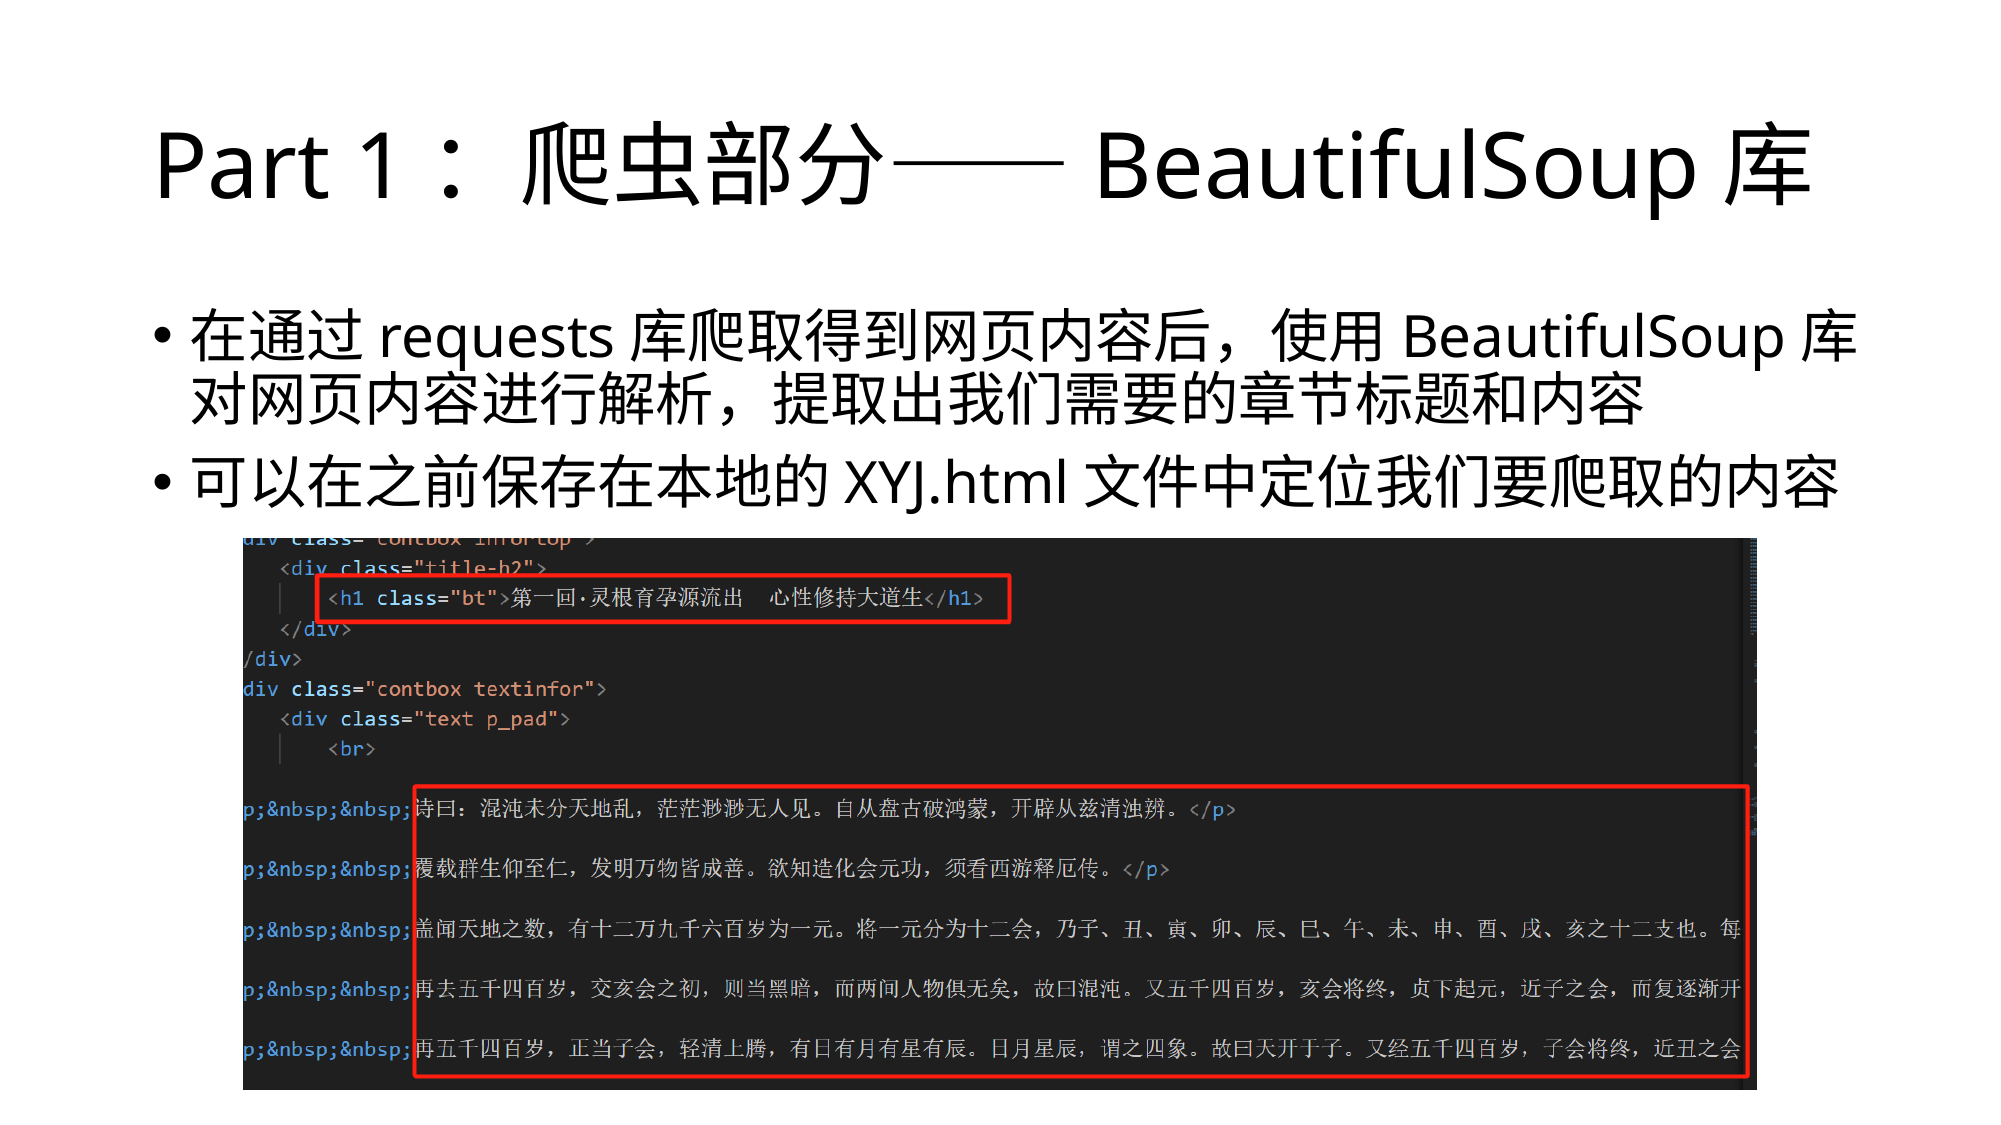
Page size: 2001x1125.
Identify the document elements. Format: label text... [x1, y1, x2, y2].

picture [243, 538, 1757, 1090]
title Part 1：爬虫部分——BeautifulSoup库 [137, 59, 1863, 278]
list 在通过requests库爬取得到网页内容后，使用BeautifulSoup库对网页内容进行解析，提取出我们需要的章节标题和内容 可以在之前保存在本地的XYJ.html文件中定位我们要爬取的内容 [137, 299, 1912, 1014]
